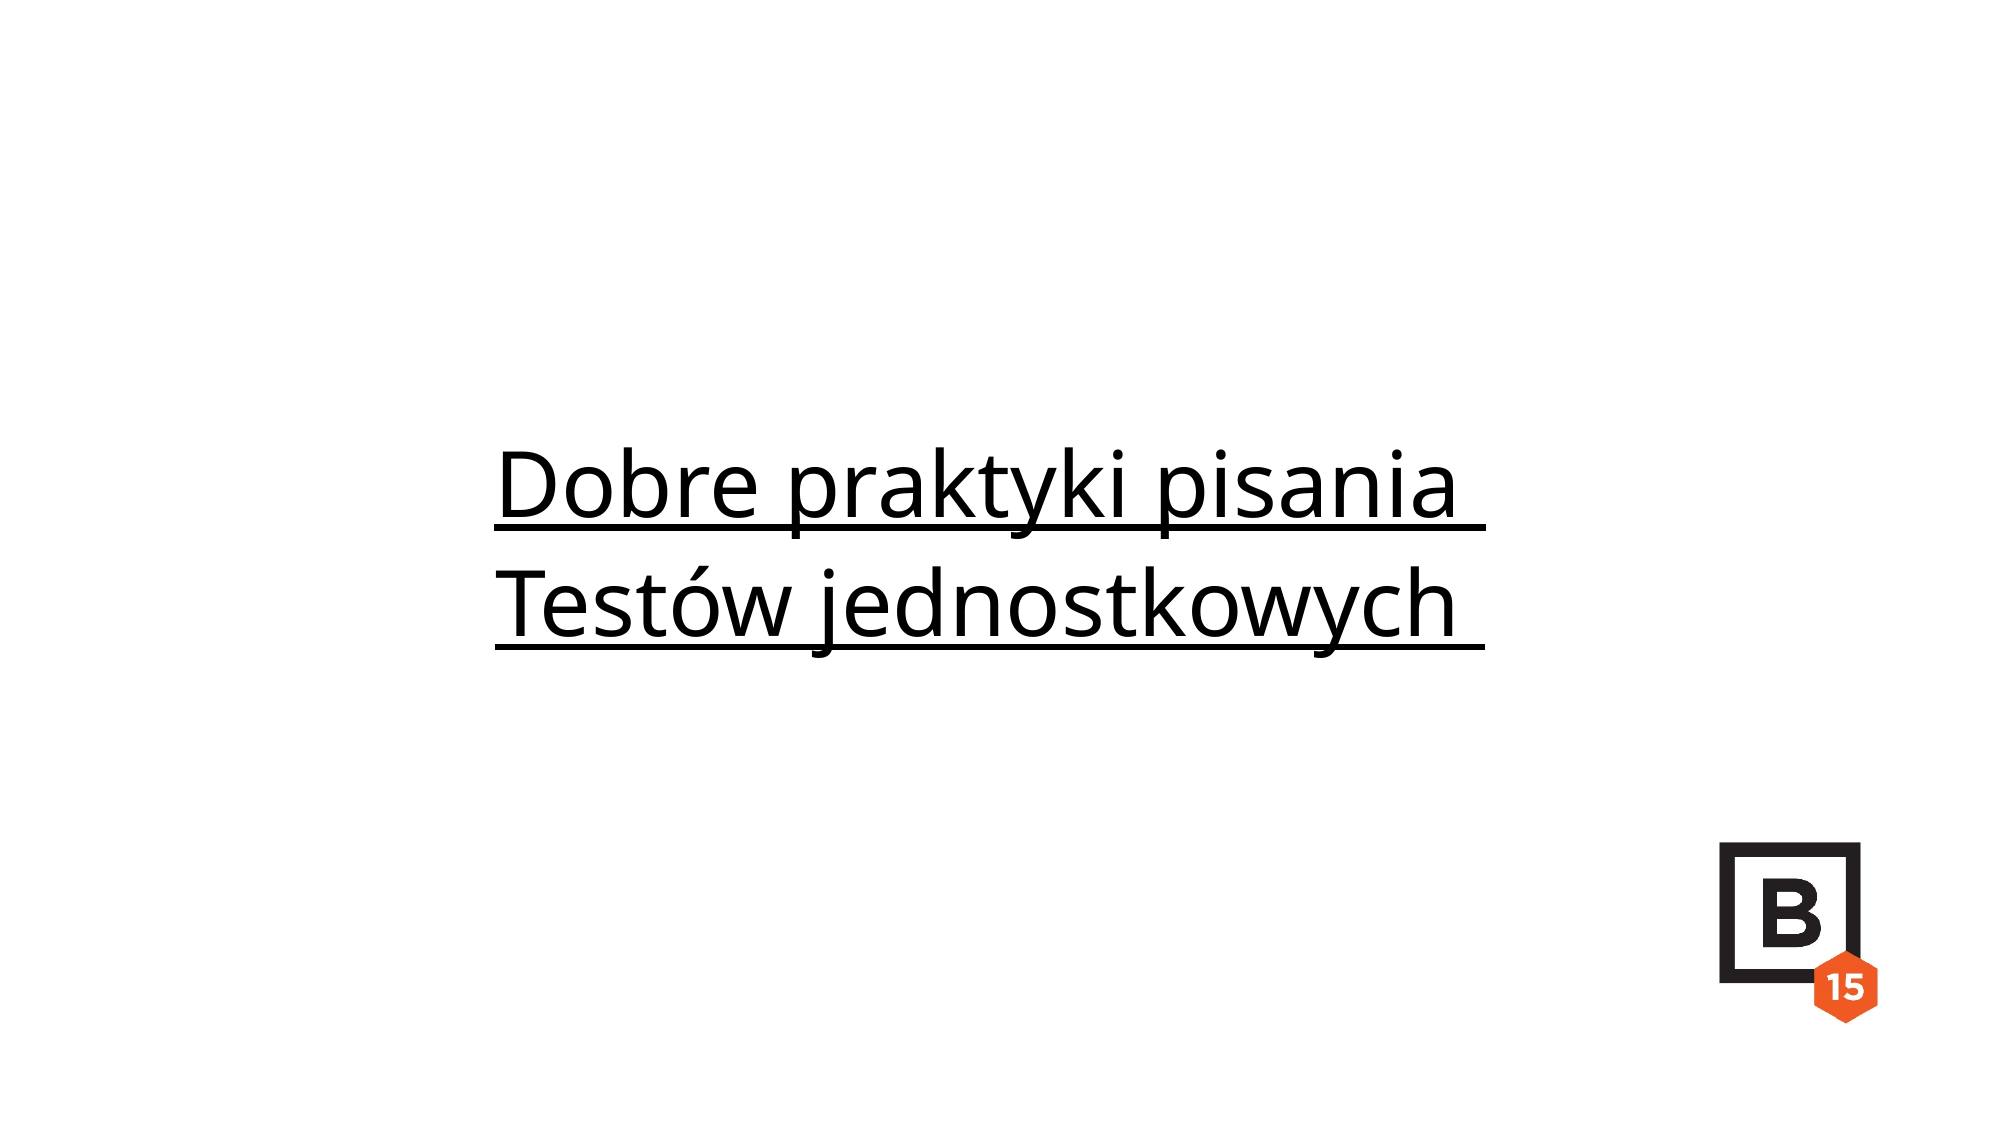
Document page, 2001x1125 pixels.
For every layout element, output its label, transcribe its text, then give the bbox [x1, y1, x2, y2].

picture [1717, 841, 1879, 1025]
list Dobre praktyki pisania Testów jednostkowych [99, 430, 1880, 565]
